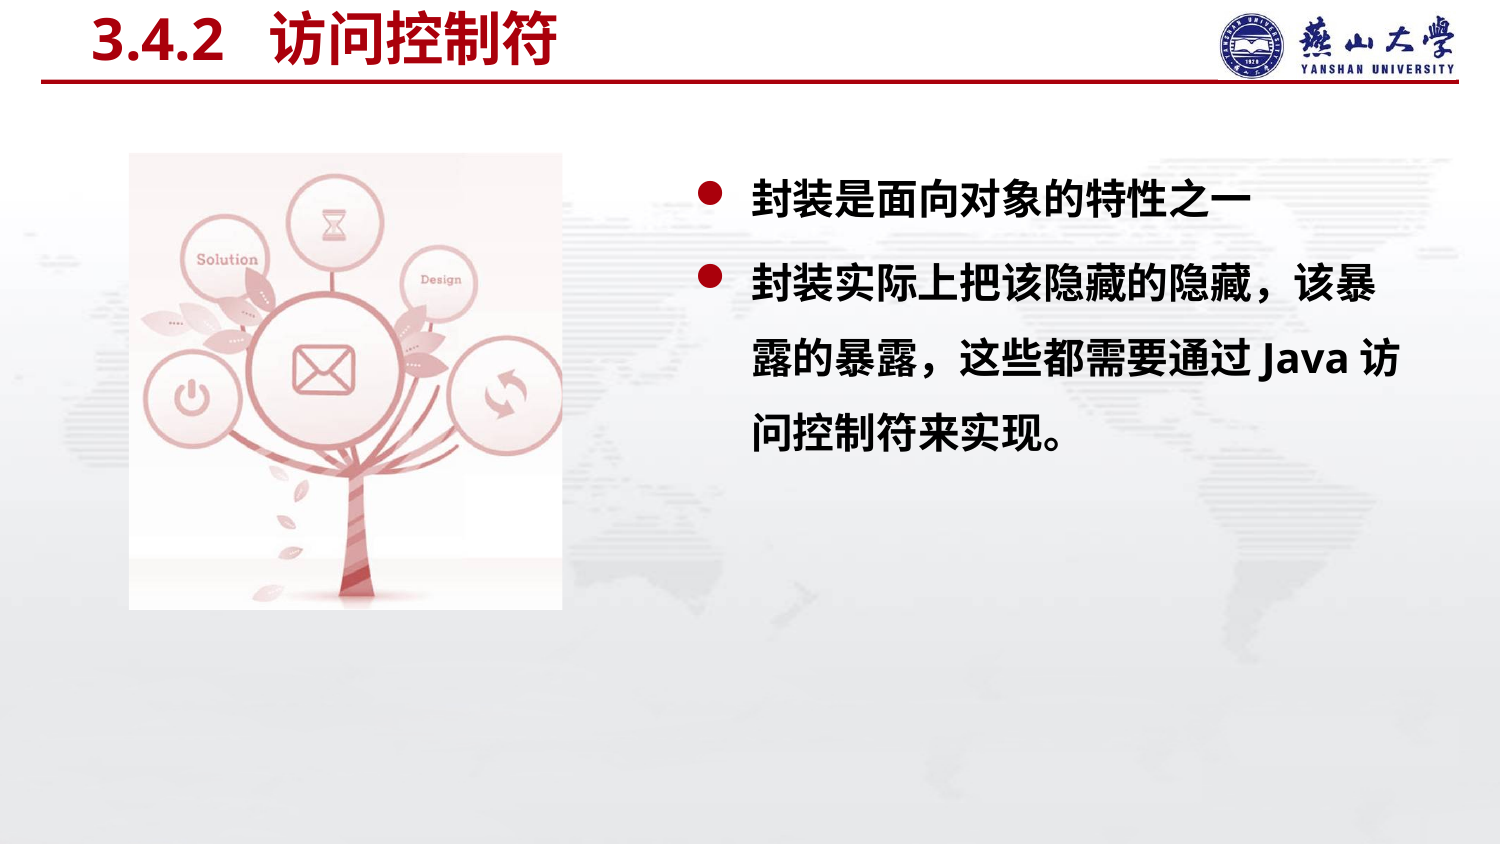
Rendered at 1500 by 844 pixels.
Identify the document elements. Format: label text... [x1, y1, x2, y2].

list 封装是面向对象的特性之一 封装实际上把该隐藏的隐藏，该暴露的暴露，这些都需要通过Java访问控制符来实现。 [679, 140, 1429, 481]
picture [0, 1, 1500, 844]
title 3.4.2 访问控制符 [76, 2, 873, 71]
